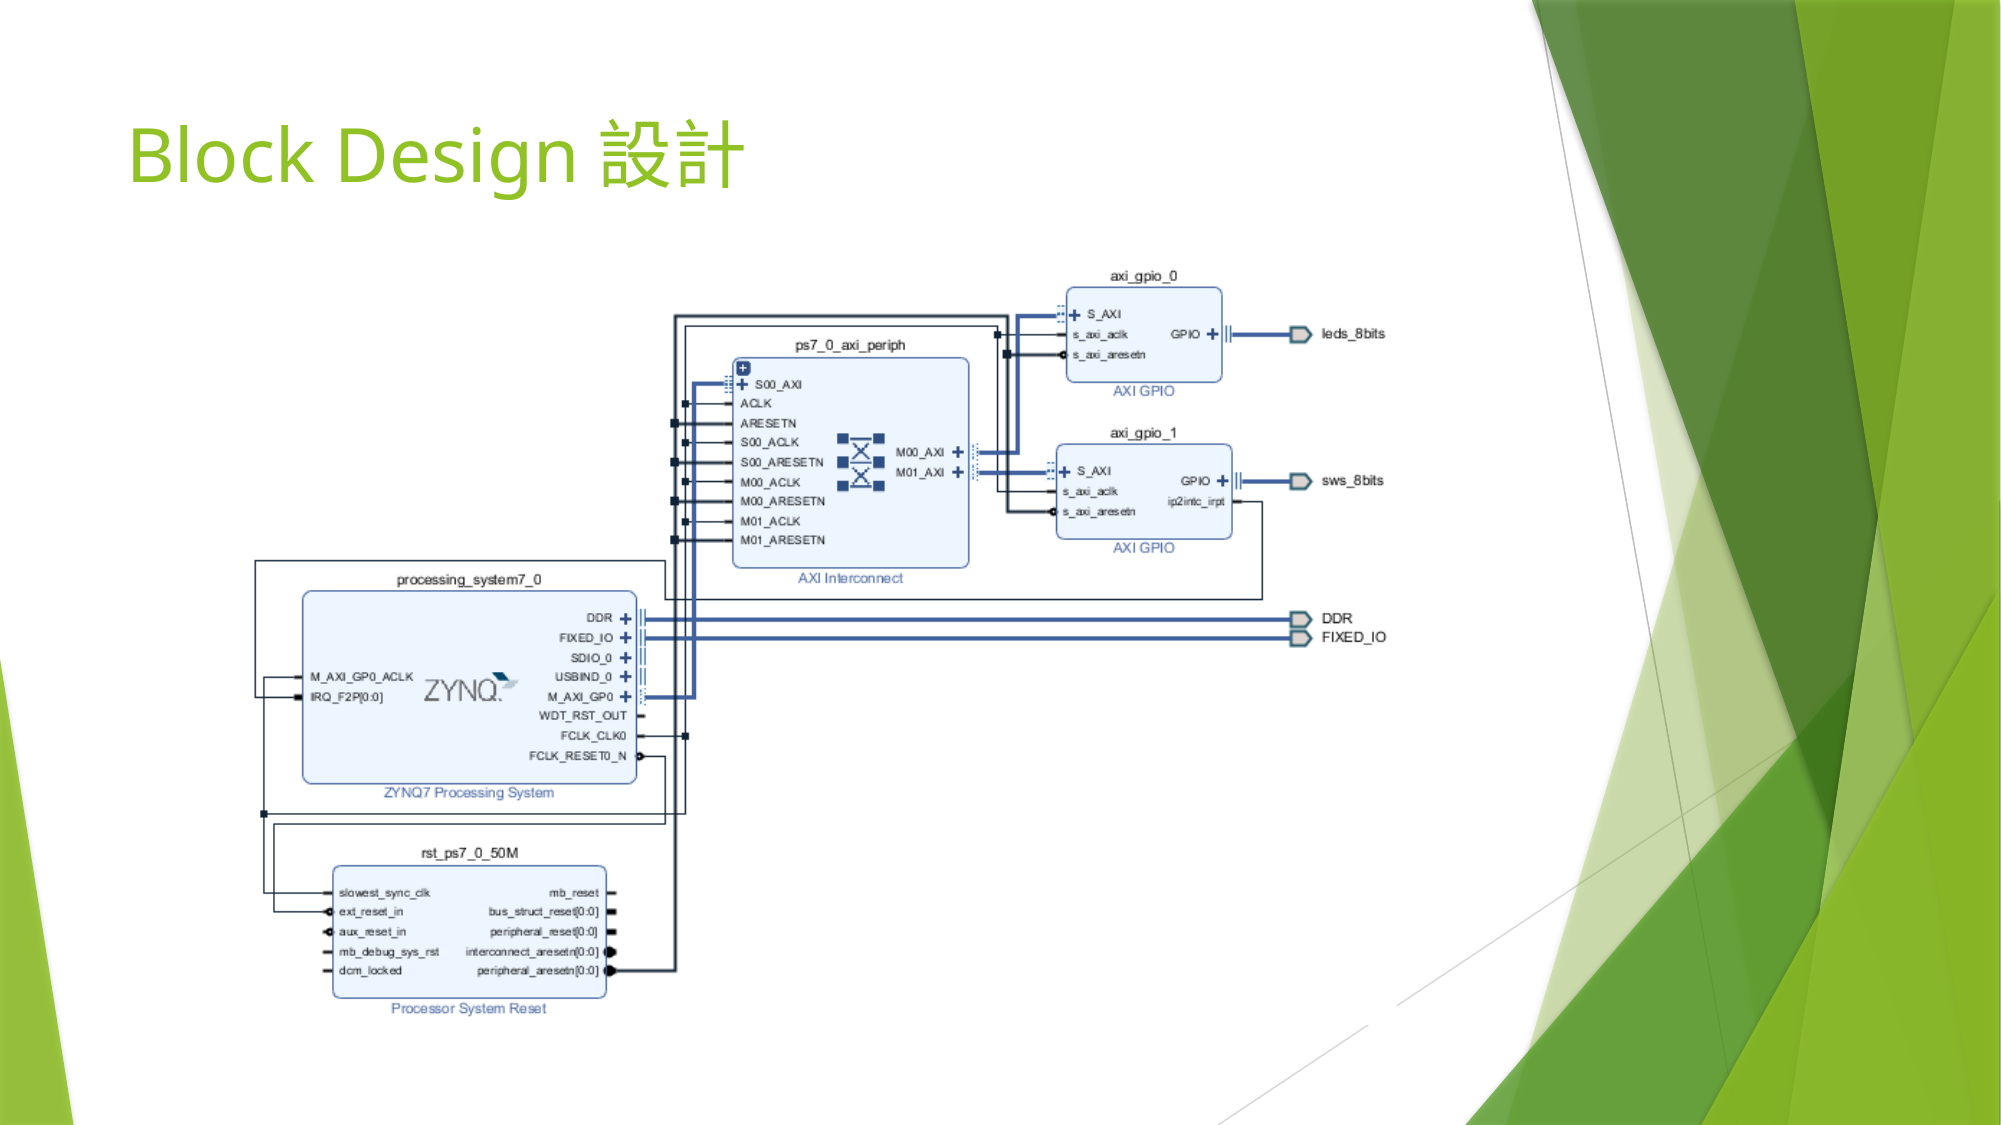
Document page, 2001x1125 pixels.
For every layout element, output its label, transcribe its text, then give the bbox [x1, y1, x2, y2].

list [248, 258, 1398, 1026]
title Block Design設計 [111, 99, 1522, 233]
